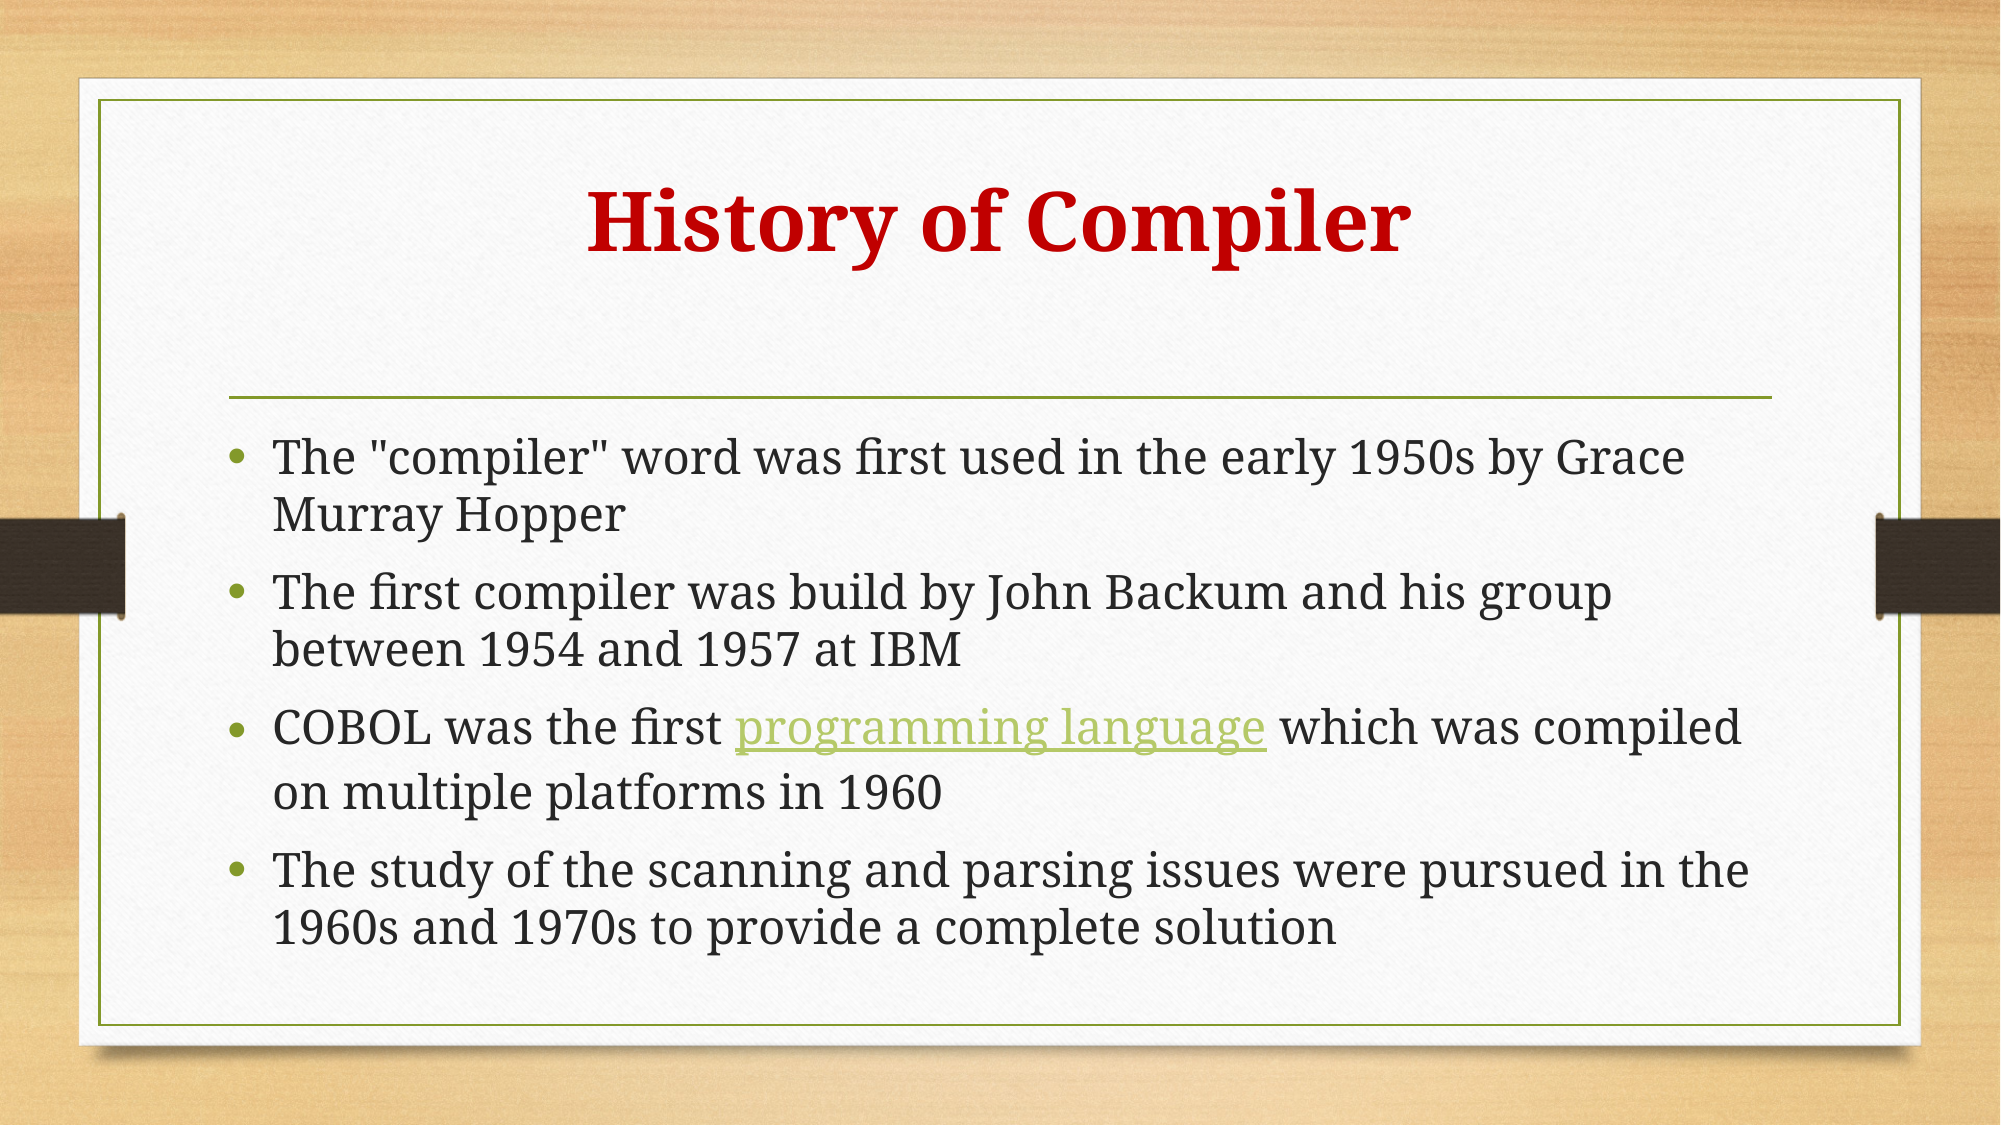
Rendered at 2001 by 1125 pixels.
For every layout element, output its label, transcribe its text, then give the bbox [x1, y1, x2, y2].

title History of Compiler [212, 161, 1788, 375]
list The "compiler" word was first used in the early 1950s by Grace Murray Hopper The first compiler was build by John Backum and his group between 1954 and 1957 at IBM COBOL was the first programming language which was compiled on multiple platforms in 1960 The study of the scanning and parsing issues were pursued in the 1960s and 1970s to provide a complete solution [212, 419, 1788, 964]
picture [0, 0, 2001, 1125]
